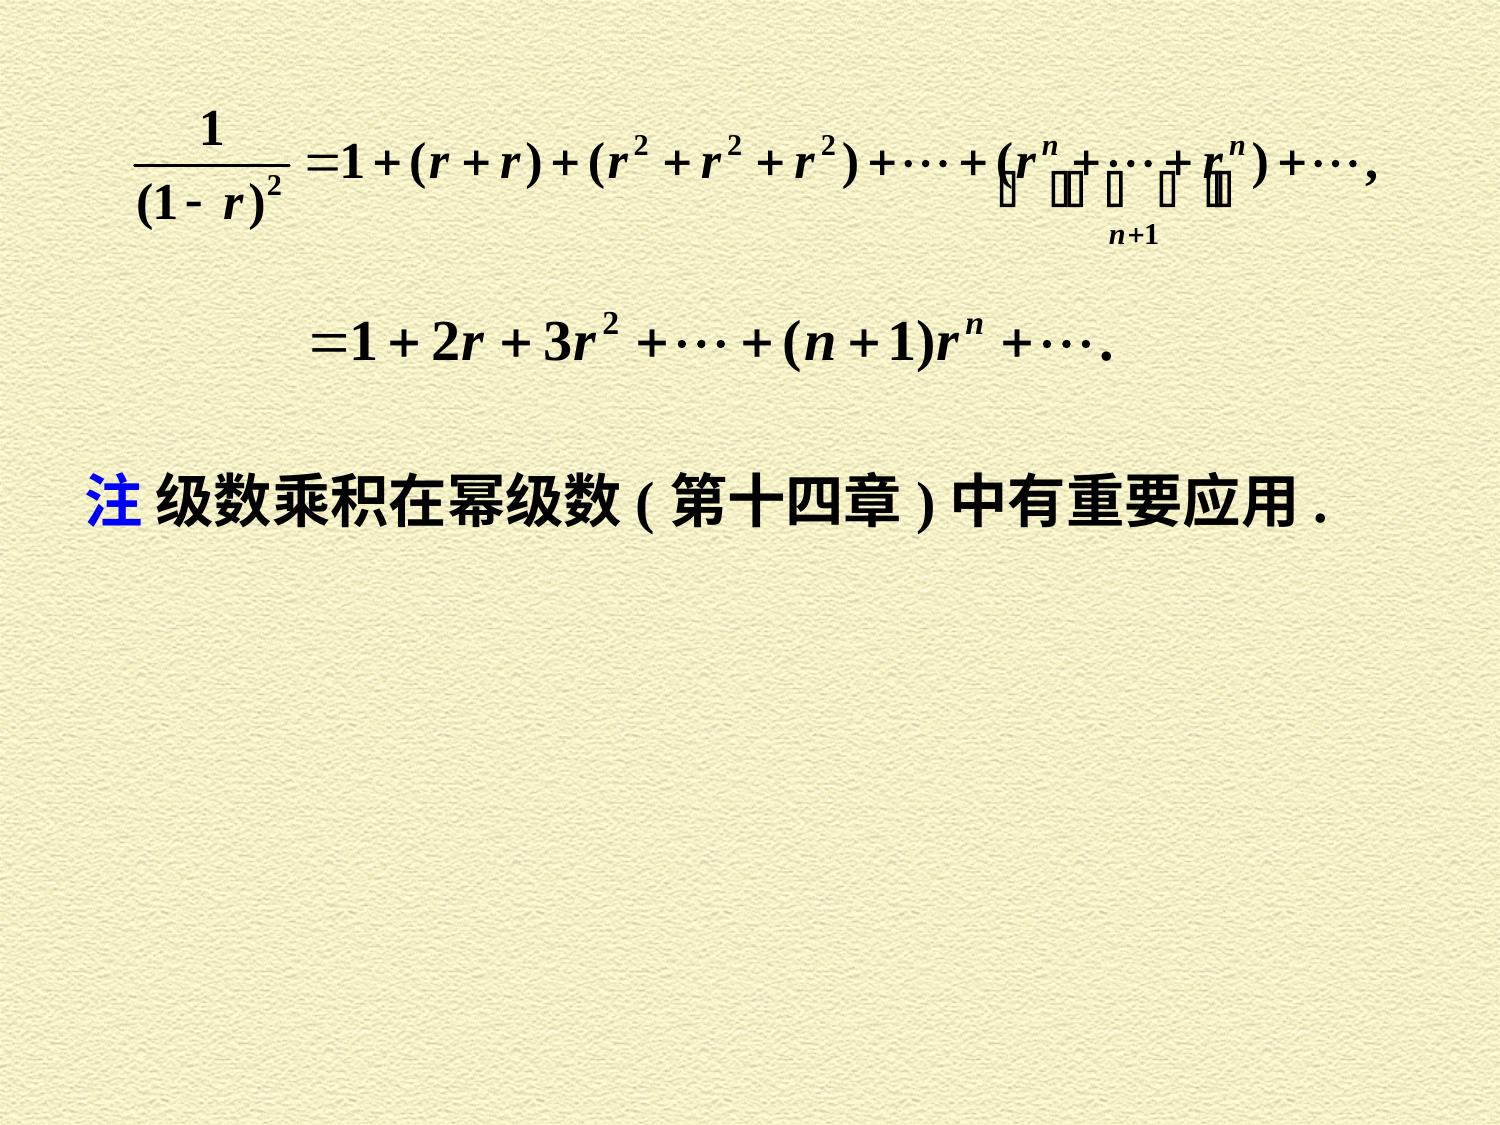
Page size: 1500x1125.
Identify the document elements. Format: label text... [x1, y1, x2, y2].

text_box 注 级数乘积在幂级数(第十四章)中有重要应用. [69, 456, 1343, 542]
picture [0, 0, 1500, 1125]
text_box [130, 99, 1382, 250]
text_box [303, 302, 1117, 380]
